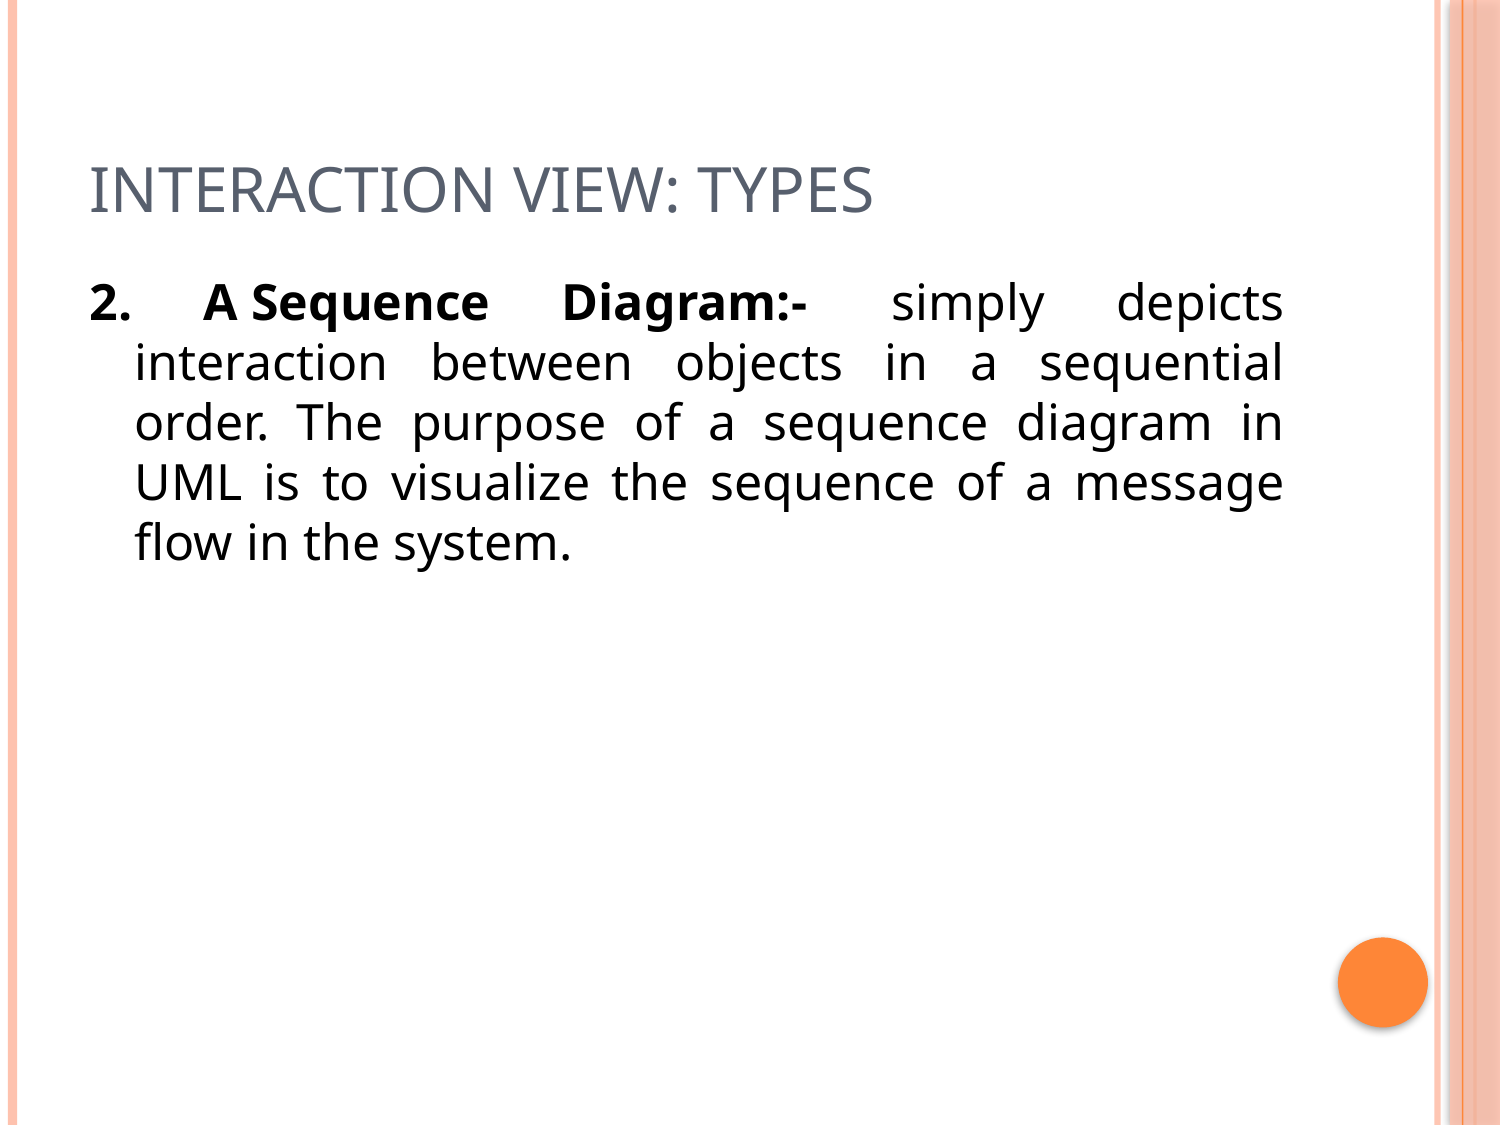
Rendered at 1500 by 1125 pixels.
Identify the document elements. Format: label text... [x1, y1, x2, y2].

title Interaction view: types [75, 45, 1300, 233]
list 2. A Sequence Diagram:- simply depicts interaction between objects in a sequential order. The purpose of a sequence diagram in UML is to visualize the sequence of a message flow in the system. [75, 262, 1300, 1062]
